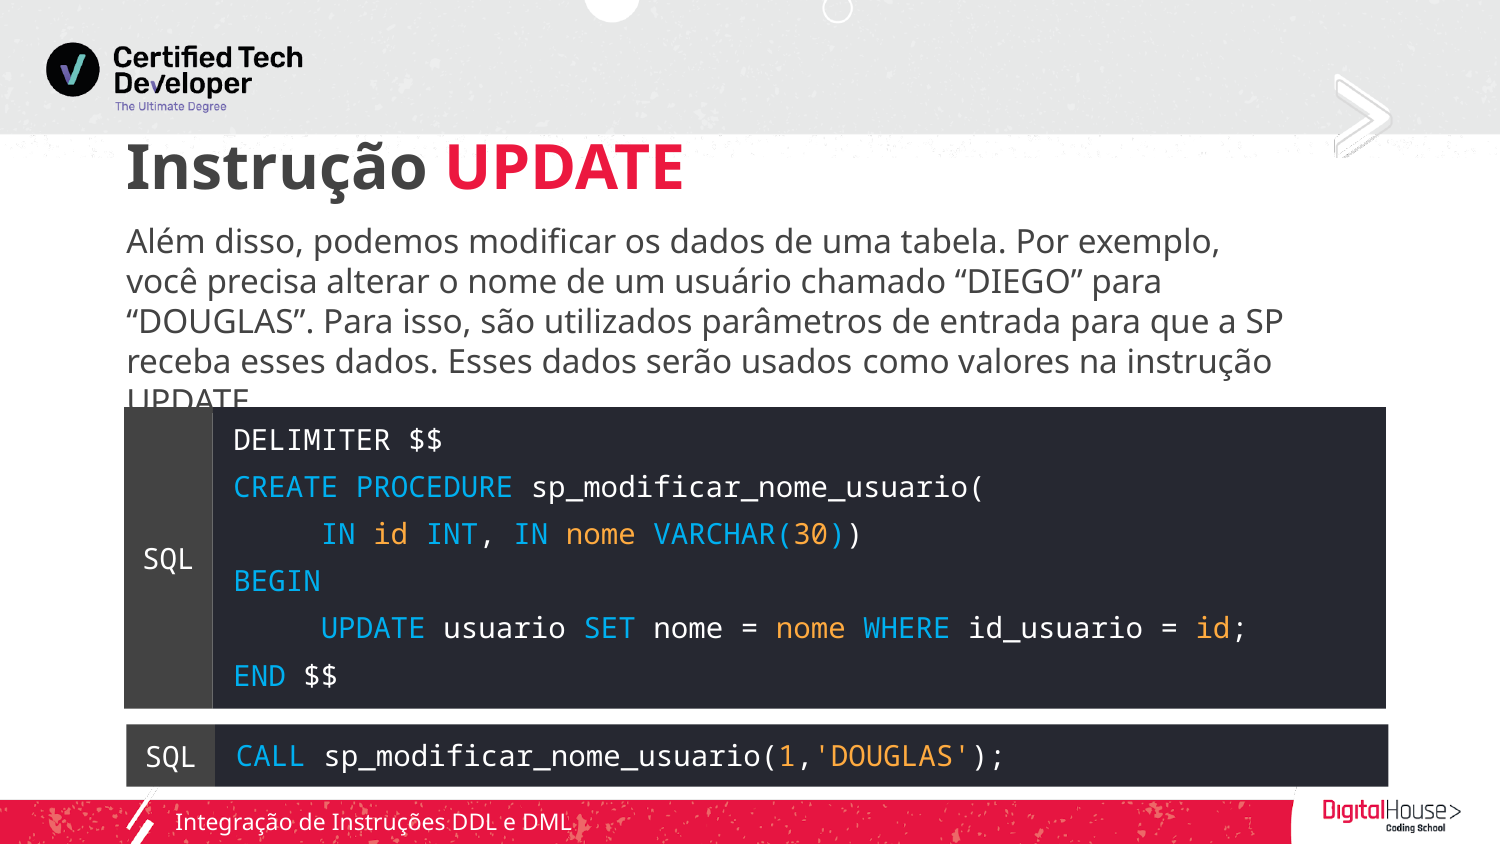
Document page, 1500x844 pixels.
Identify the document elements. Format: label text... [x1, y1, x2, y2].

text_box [126, 724, 1389, 787]
picture [0, 780, 1500, 844]
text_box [123, 406, 1387, 709]
picture [0, 0, 1500, 158]
text_box Além disso, podemos modificar os dados de uma tabela. Por exemplo, você precisa alterar o nome de um usuário chamado “DIEGO” para “DOUGLAS”. Para isso, são utilizados parâmetros de entrada para que a SP receba esses dados. Esses dados serão usados ​​como valores na instrução UPDATE. [111, 205, 1318, 408]
text_box Instrução UPDATE [111, 115, 1376, 219]
